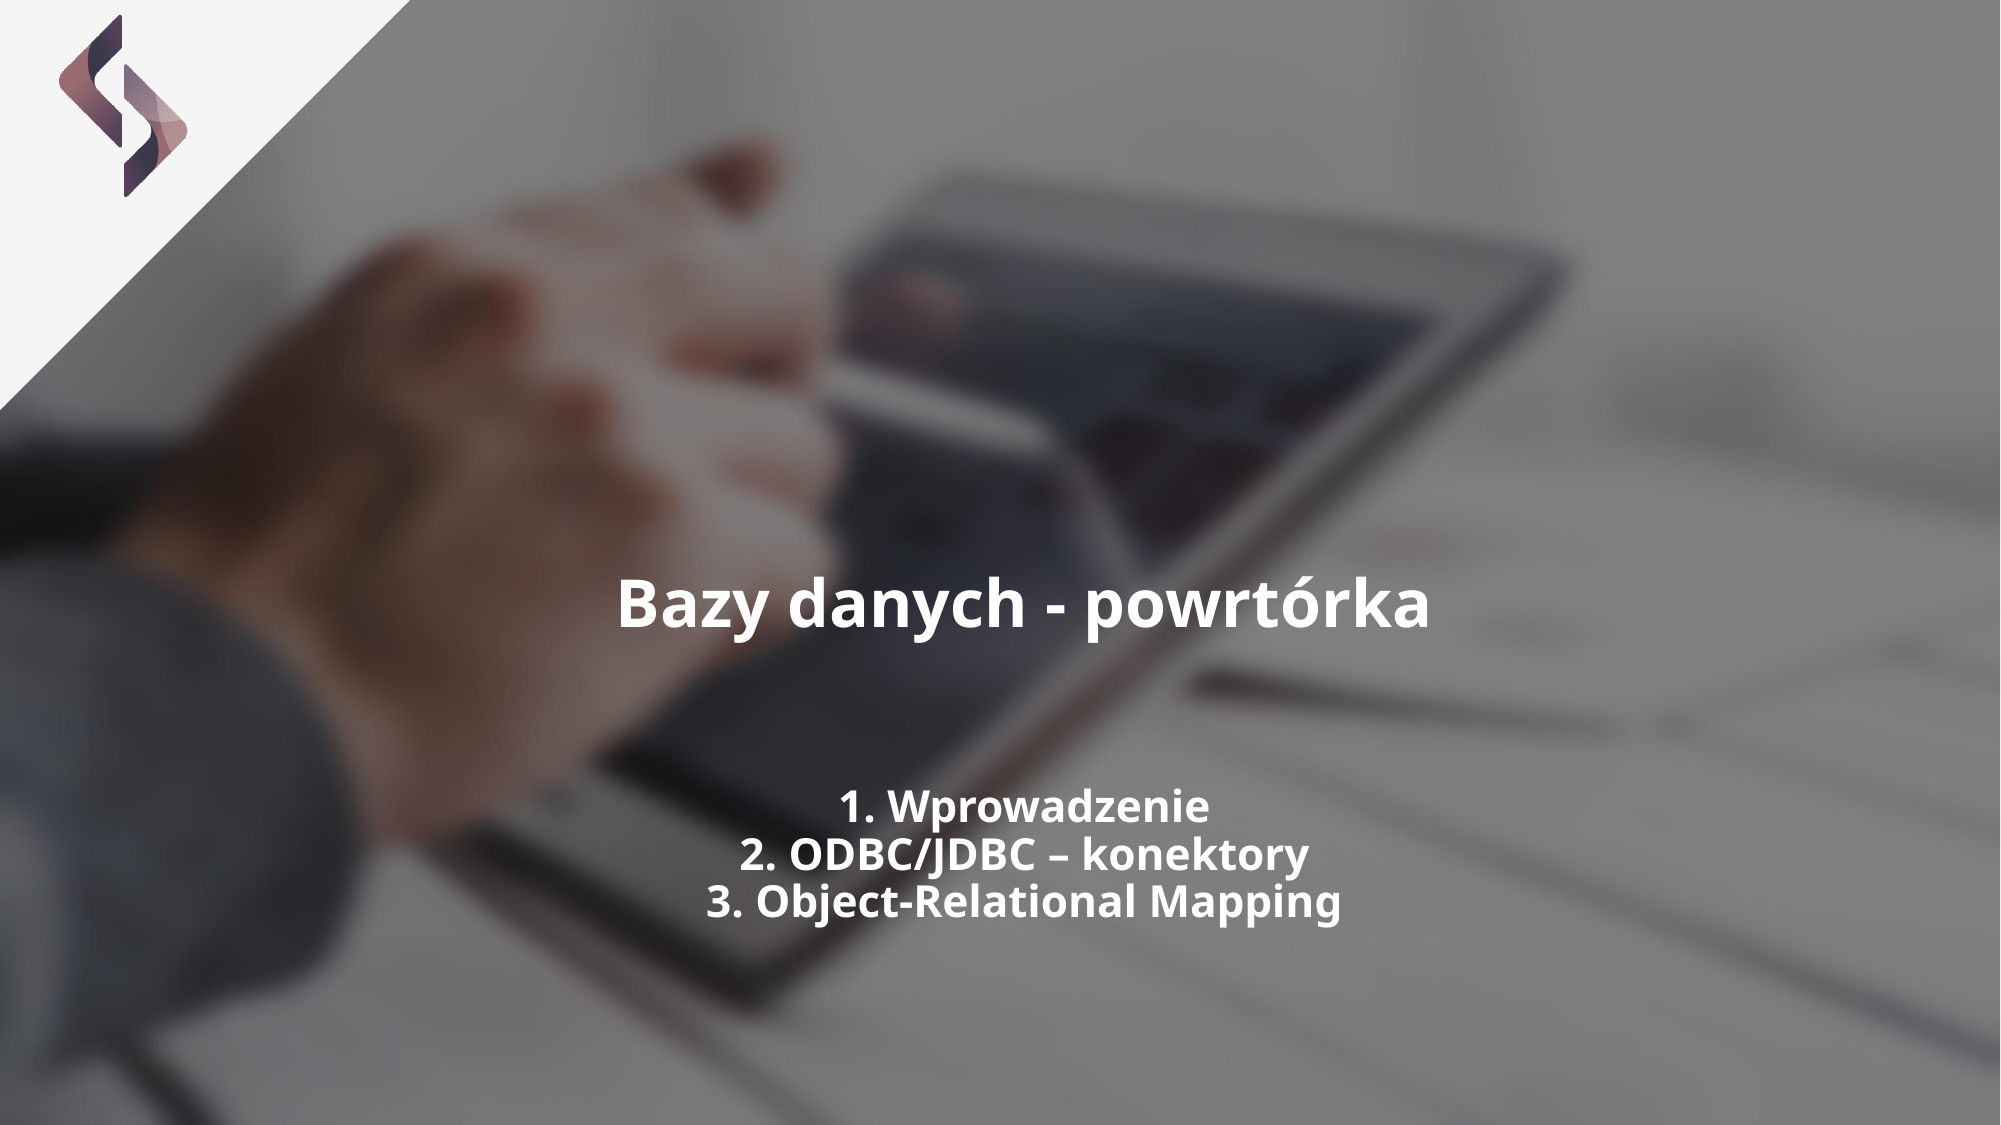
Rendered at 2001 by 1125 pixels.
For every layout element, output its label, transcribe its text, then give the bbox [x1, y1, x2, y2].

picture [0, 0, 2001, 1125]
title Bazy danych - powrtórka 1. Wprowadzenie 2. ODBC/JDBC – konektory 3. Object-Relational Mapping [114, 550, 1935, 943]
